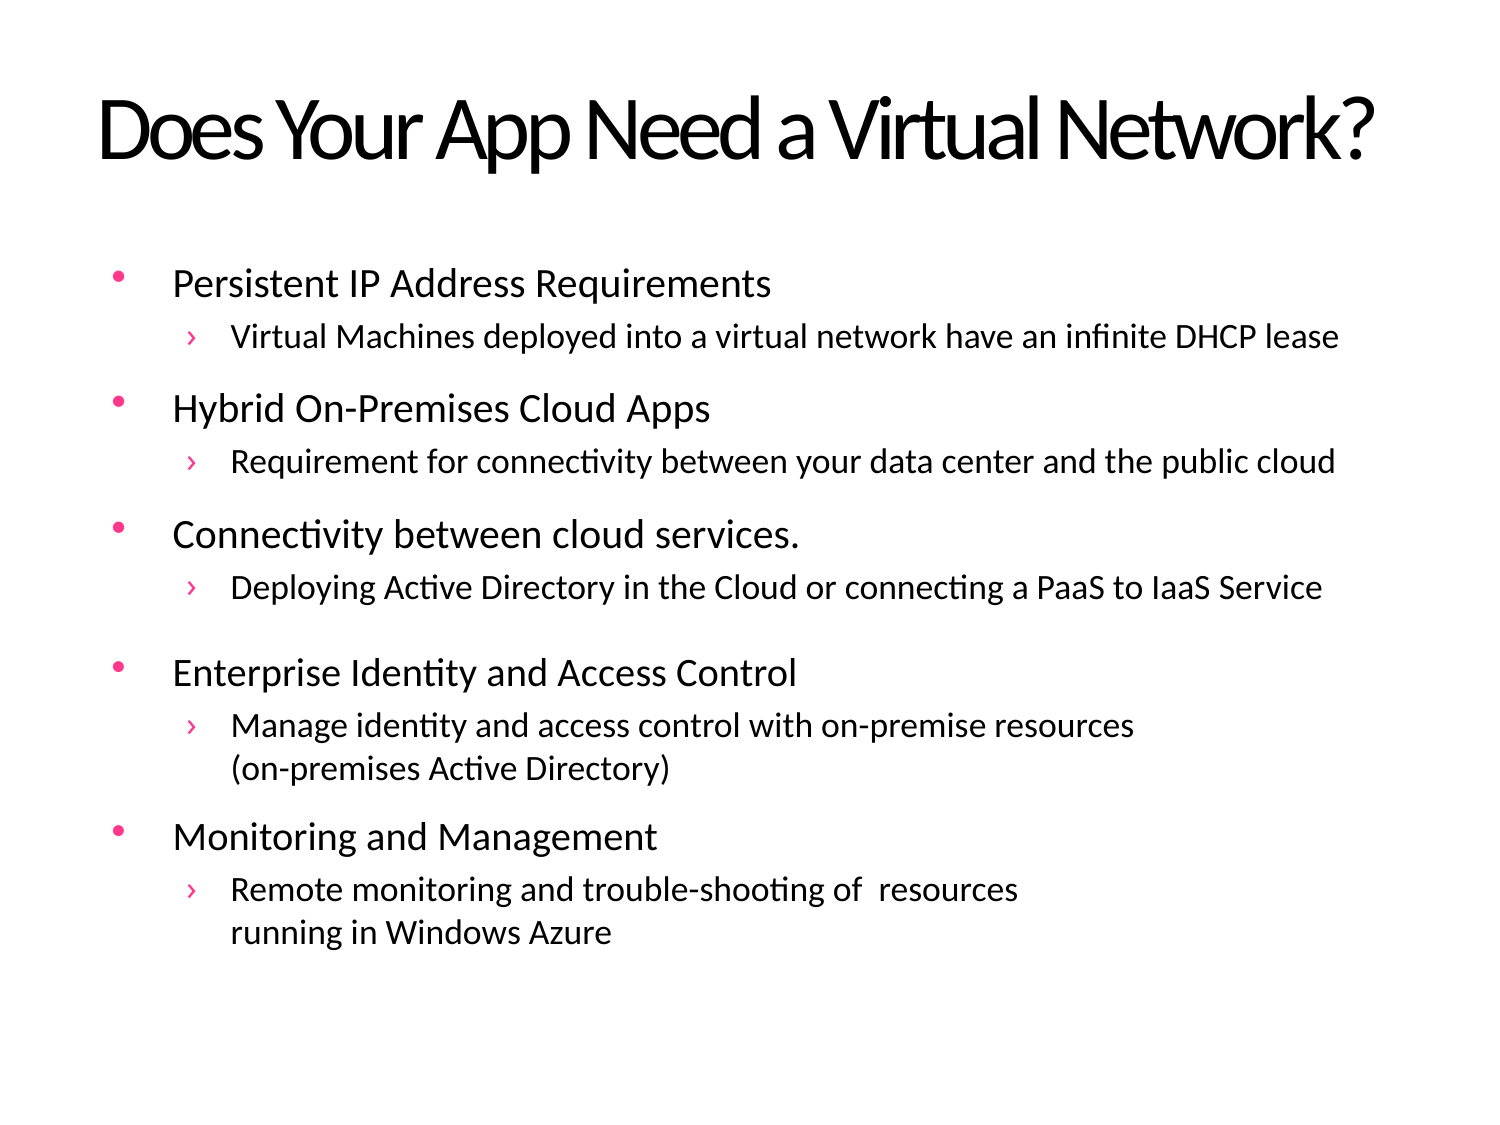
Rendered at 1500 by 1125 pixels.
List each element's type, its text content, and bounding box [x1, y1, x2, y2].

list Persistent IP Address Requirements Virtual Machines deployed into a virtual network have an infinite DHCP lease Hybrid On-Premises Cloud Apps Requirement for connectivity between your data center and the public cloud Connectivity between cloud services. Deploying Active Directory in the Cloud or connecting a PaaS to IaaS Service Enterprise Identity and Access Control Manage identity and access control with on-premise resources (on-premises Active Directory) Monitoring and Management Remote monitoring and trouble-shooting of resources running in Windows Azure [88, 248, 1402, 1046]
title Does Your App Need a Virtual Network? [1, 7, 1500, 238]
